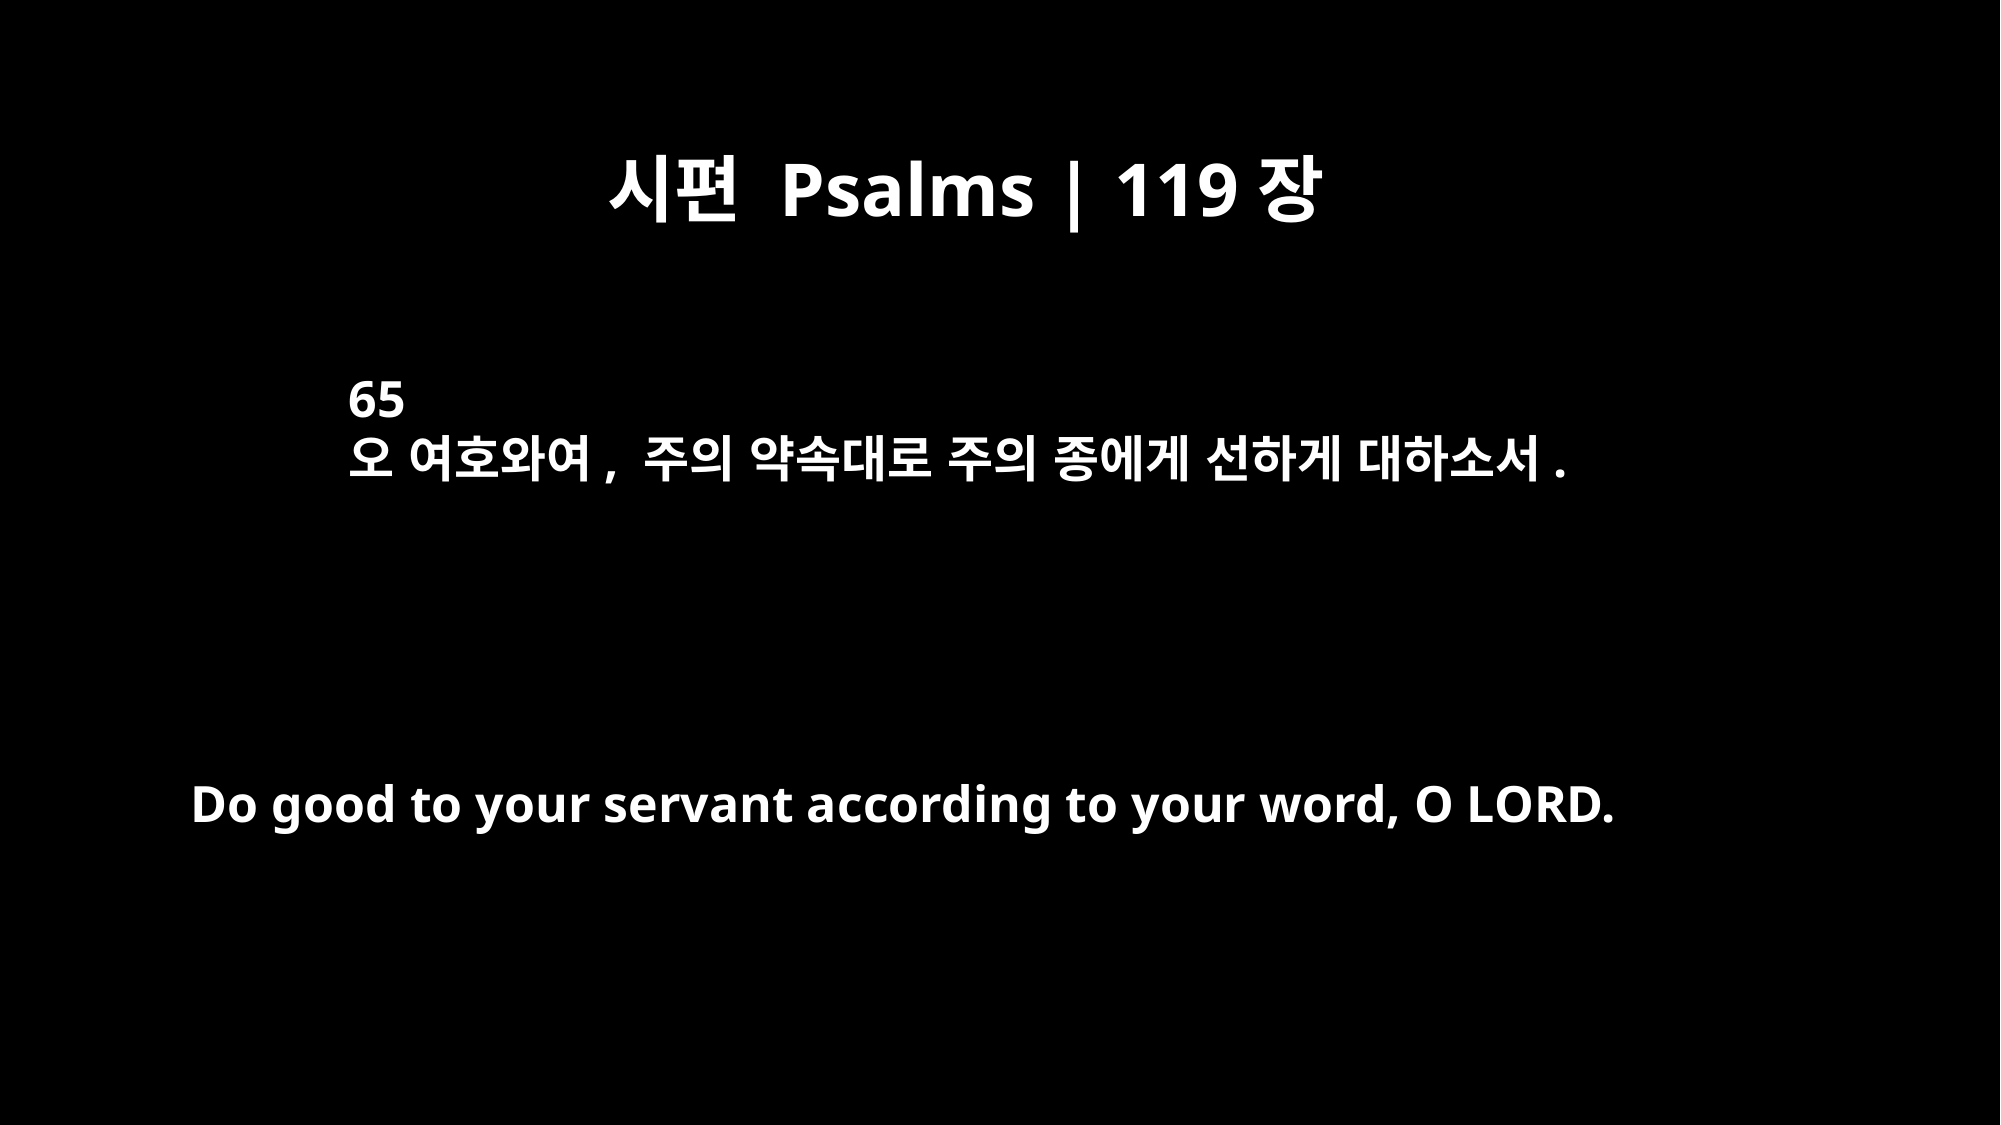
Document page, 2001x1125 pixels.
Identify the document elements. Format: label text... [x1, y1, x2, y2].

text_box Do good to your servant according to your word, O LORD. [175, 764, 1632, 840]
text_box 시편 Psalms | 119장 [592, 136, 1340, 239]
text_box 65 오 여호와여, 주의 약속대로 주의 종에게 선하게 대하소서. [333, 359, 1584, 495]
